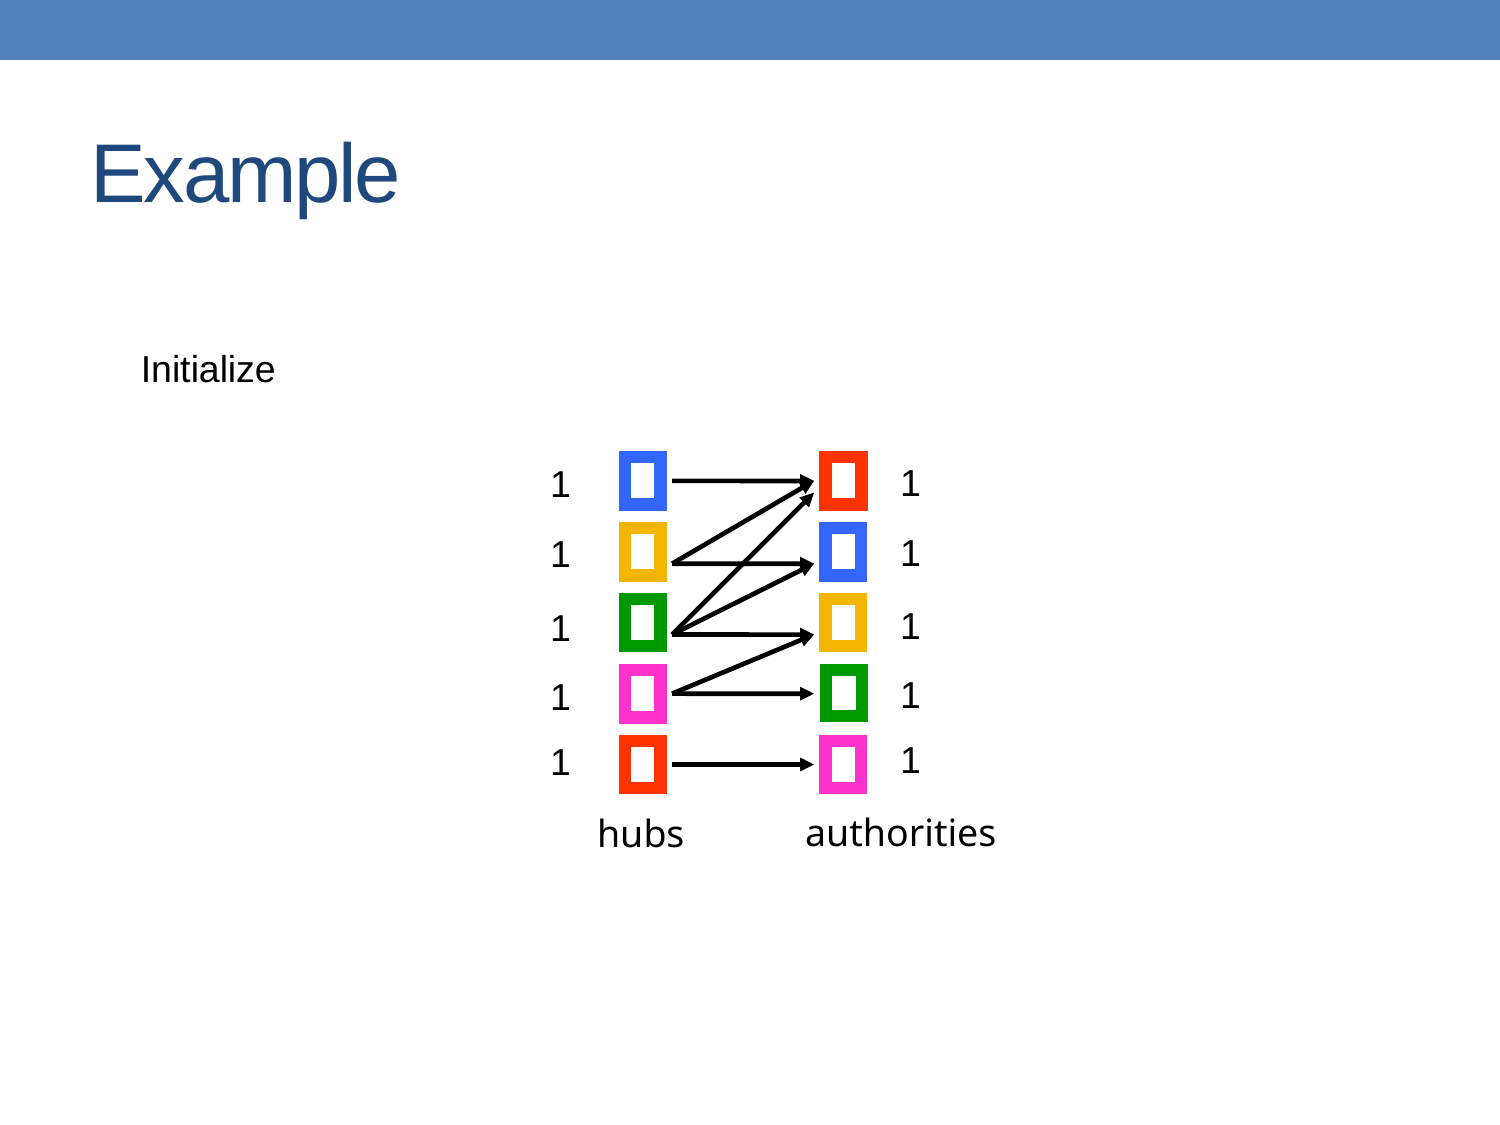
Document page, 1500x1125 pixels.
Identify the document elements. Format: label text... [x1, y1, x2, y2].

text_box [624, 599, 661, 647]
text_box [624, 528, 661, 576]
text_box 1 [535, 730, 586, 791]
text_box authorities [790, 801, 1012, 861]
text_box 1 [535, 665, 586, 726]
text_box Initialize [126, 337, 291, 398]
text_box [624, 669, 661, 718]
text_box [674, 687, 815, 700]
text_box [673, 480, 815, 563]
text_box [801, 557, 813, 563]
text_box [673, 563, 815, 635]
text_box [825, 740, 862, 789]
text_box [801, 628, 813, 634]
text_box 1 [885, 729, 936, 789]
text_box 1 [535, 452, 586, 513]
text_box 1 [535, 596, 586, 657]
text_box 1 [885, 451, 936, 512]
text_box [825, 599, 862, 647]
text_box [825, 669, 862, 717]
text_box 1 [885, 521, 936, 582]
title Example [75, 87, 1425, 250]
text_box 1 [535, 522, 586, 583]
text_box 1 [885, 595, 936, 655]
text_box hubs [582, 802, 700, 862]
text_box [624, 740, 661, 789]
text_box [672, 633, 815, 694]
text_box [672, 492, 815, 635]
text_box 1 [885, 664, 936, 724]
text_box [825, 528, 862, 576]
text_box [672, 758, 815, 771]
text_box [825, 457, 862, 505]
text_box [672, 474, 813, 482]
text_box [624, 457, 661, 505]
